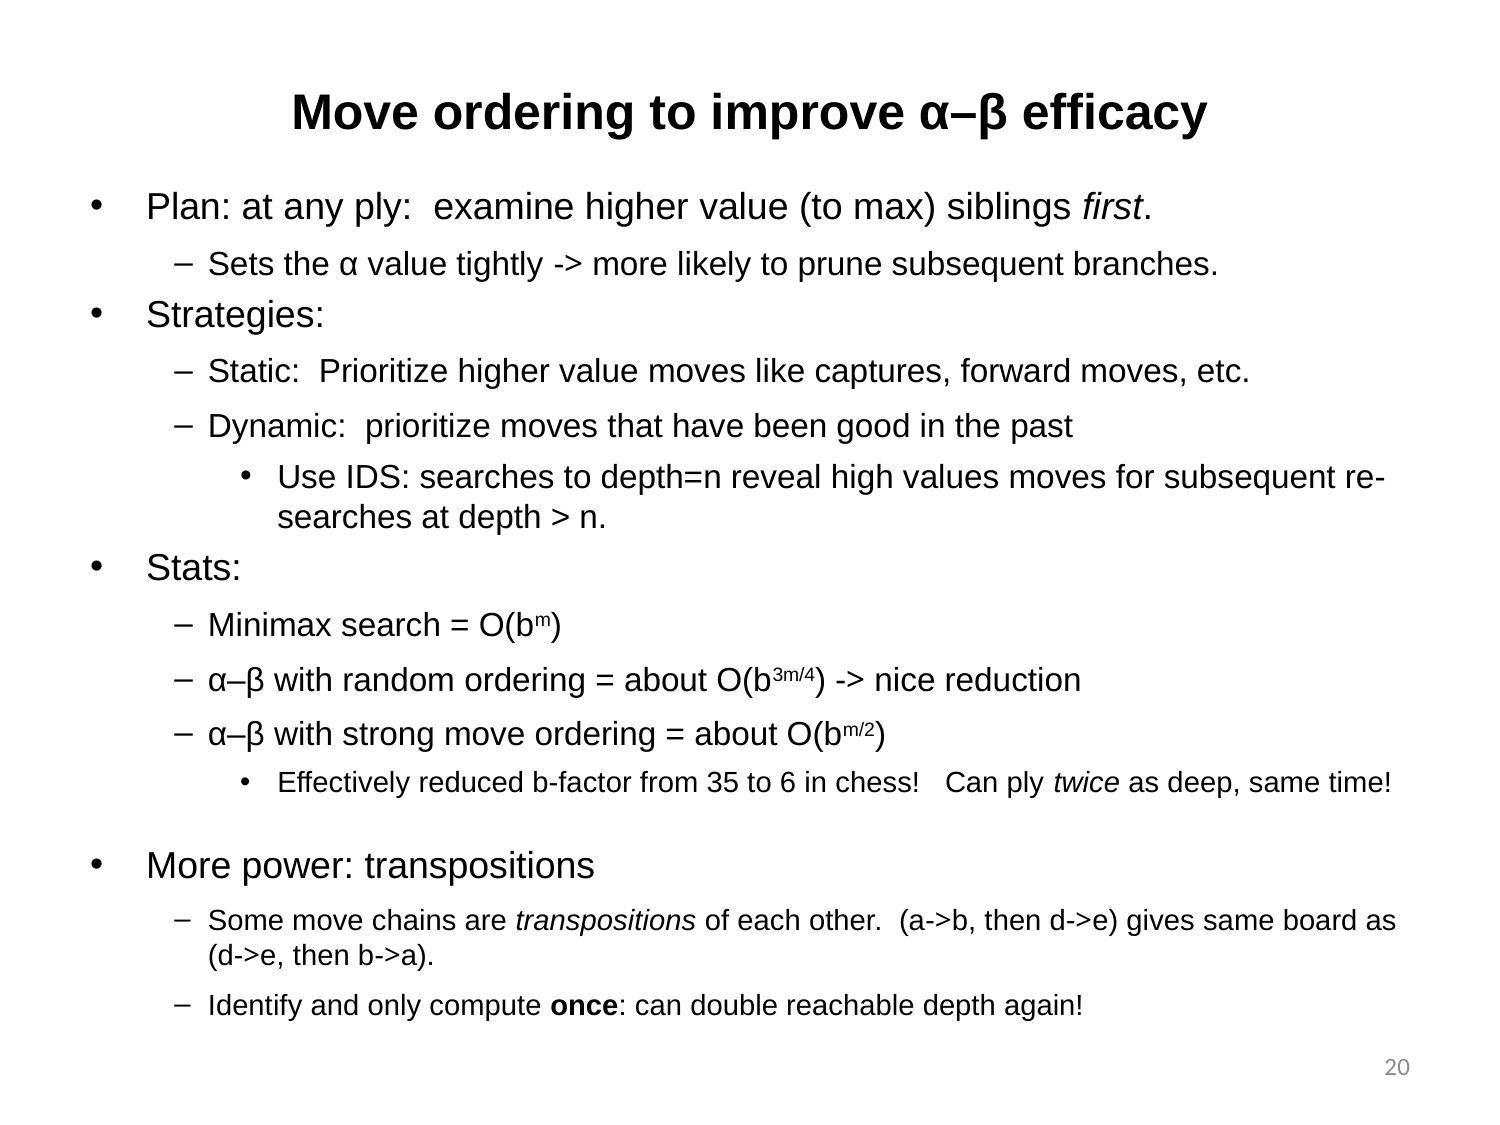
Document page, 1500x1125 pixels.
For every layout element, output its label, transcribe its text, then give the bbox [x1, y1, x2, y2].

text_box Move ordering to improve α–β efficacy [75, 45, 1425, 174]
text_box Plan: at any ply: examine higher value (to max) siblings first. Sets the α value tightly -> more likely to prune subsequent branches. Strategies: Static: Prioritize higher value moves like captures, forward moves, etc. Dynamic: prioritize moves that have been good in the past Use IDS: searches to depth=n reveal high values moves for subsequent re-searches at depth > n. Stats: Minimax search = O(bm) α–β with random ordering = about O(b3m/4) -> nice reduction α–β with strong move ordering = about O(bm/2) Effectively reduced b-factor from 35 to 6 in chess! Can ply twice as deep, same time! More power: transpositions Some move chains are transpositions of each other. (a->b, then d->e) gives same board as (d->e, then b->a). Identify and only compute once: can double reachable depth again! [75, 174, 1425, 1025]
text_box <number> [1074, 1042, 1425, 1103]
